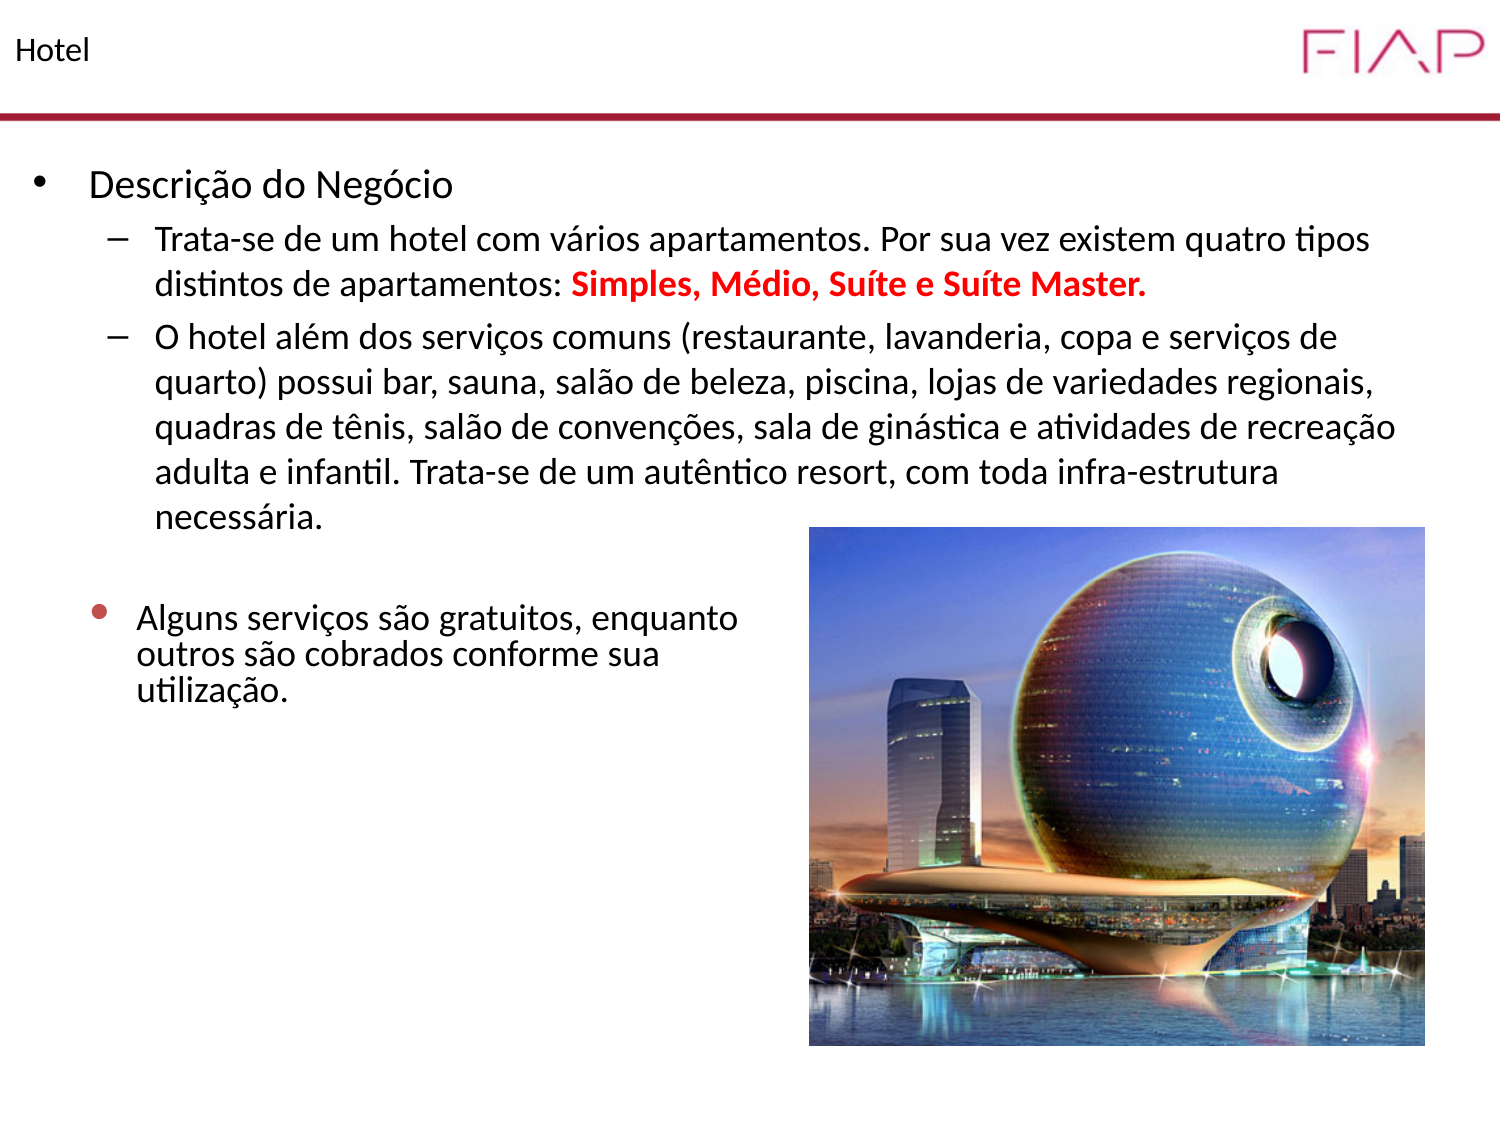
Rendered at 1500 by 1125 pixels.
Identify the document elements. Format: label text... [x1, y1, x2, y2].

picture [0, 17, 1500, 1123]
title Hotel [0, 19, 1350, 76]
picture [808, 526, 1425, 1046]
list Descrição do Negócio Trata-se de um hotel com vários apartamentos. Por sua vez existem quatro tipos distintos de apartamentos: Simples, Médio, Suíte e Suíte Master. O hotel além dos serviços comuns (restaurante, lavanderia, copa e serviços de quarto) possui bar, sauna, salão de beleza, piscina, lojas de variedades regionais, quadras de tênis, salão de convenções, sala de ginástica e atividades de recreação adulta e infantil. Trata-se de um autêntico resort, com toda infra-estrutura necessária. [17, 149, 1459, 1083]
text_box Alguns serviços são gratuitos, enquanto outros são cobrados conforme sua utilização. [0, 536, 775, 998]
